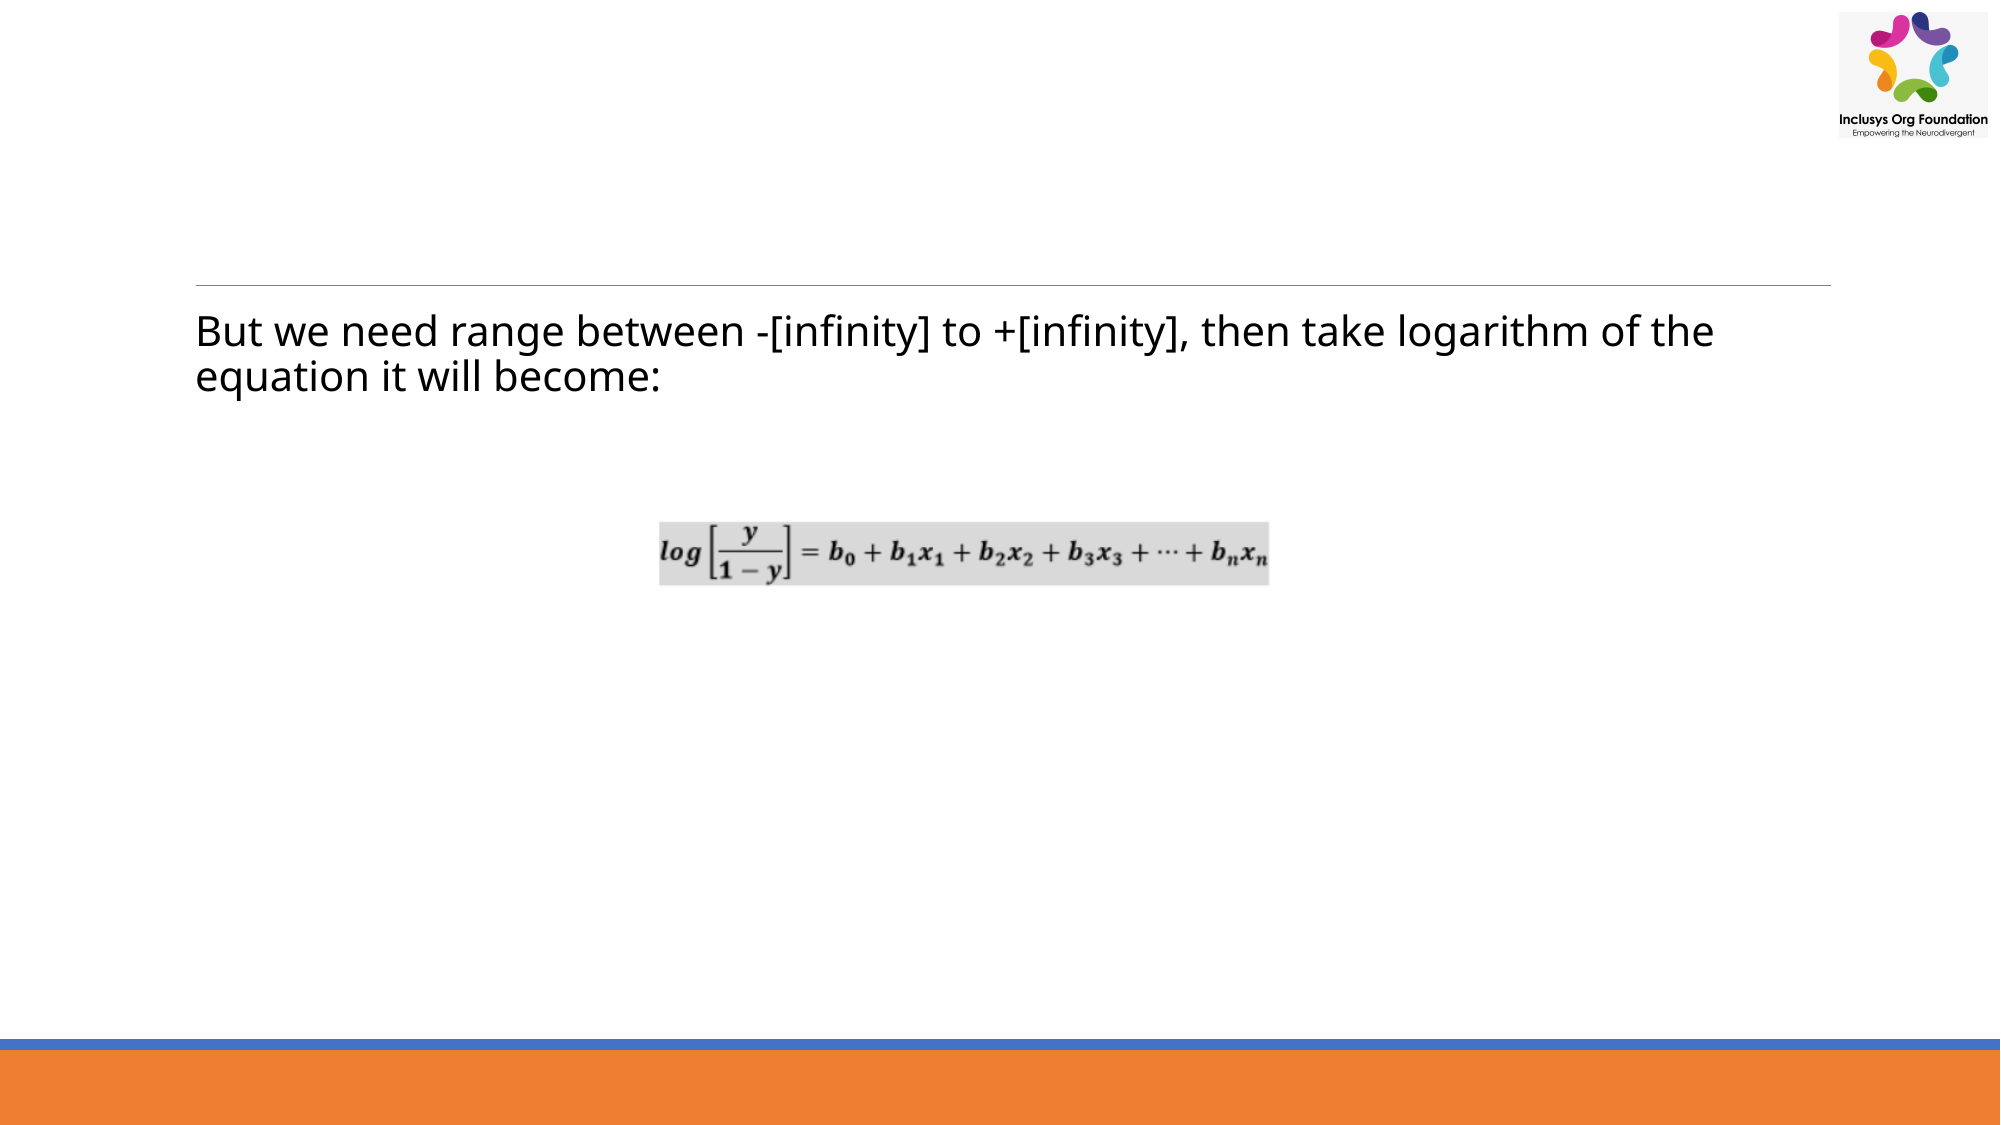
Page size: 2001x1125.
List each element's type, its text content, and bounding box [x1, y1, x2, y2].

picture [652, 516, 1348, 608]
picture [1839, 12, 1988, 138]
list But we need range between -[infinity] to +[infinity], then take logarithm of the equation it will become: [180, 302, 1830, 963]
